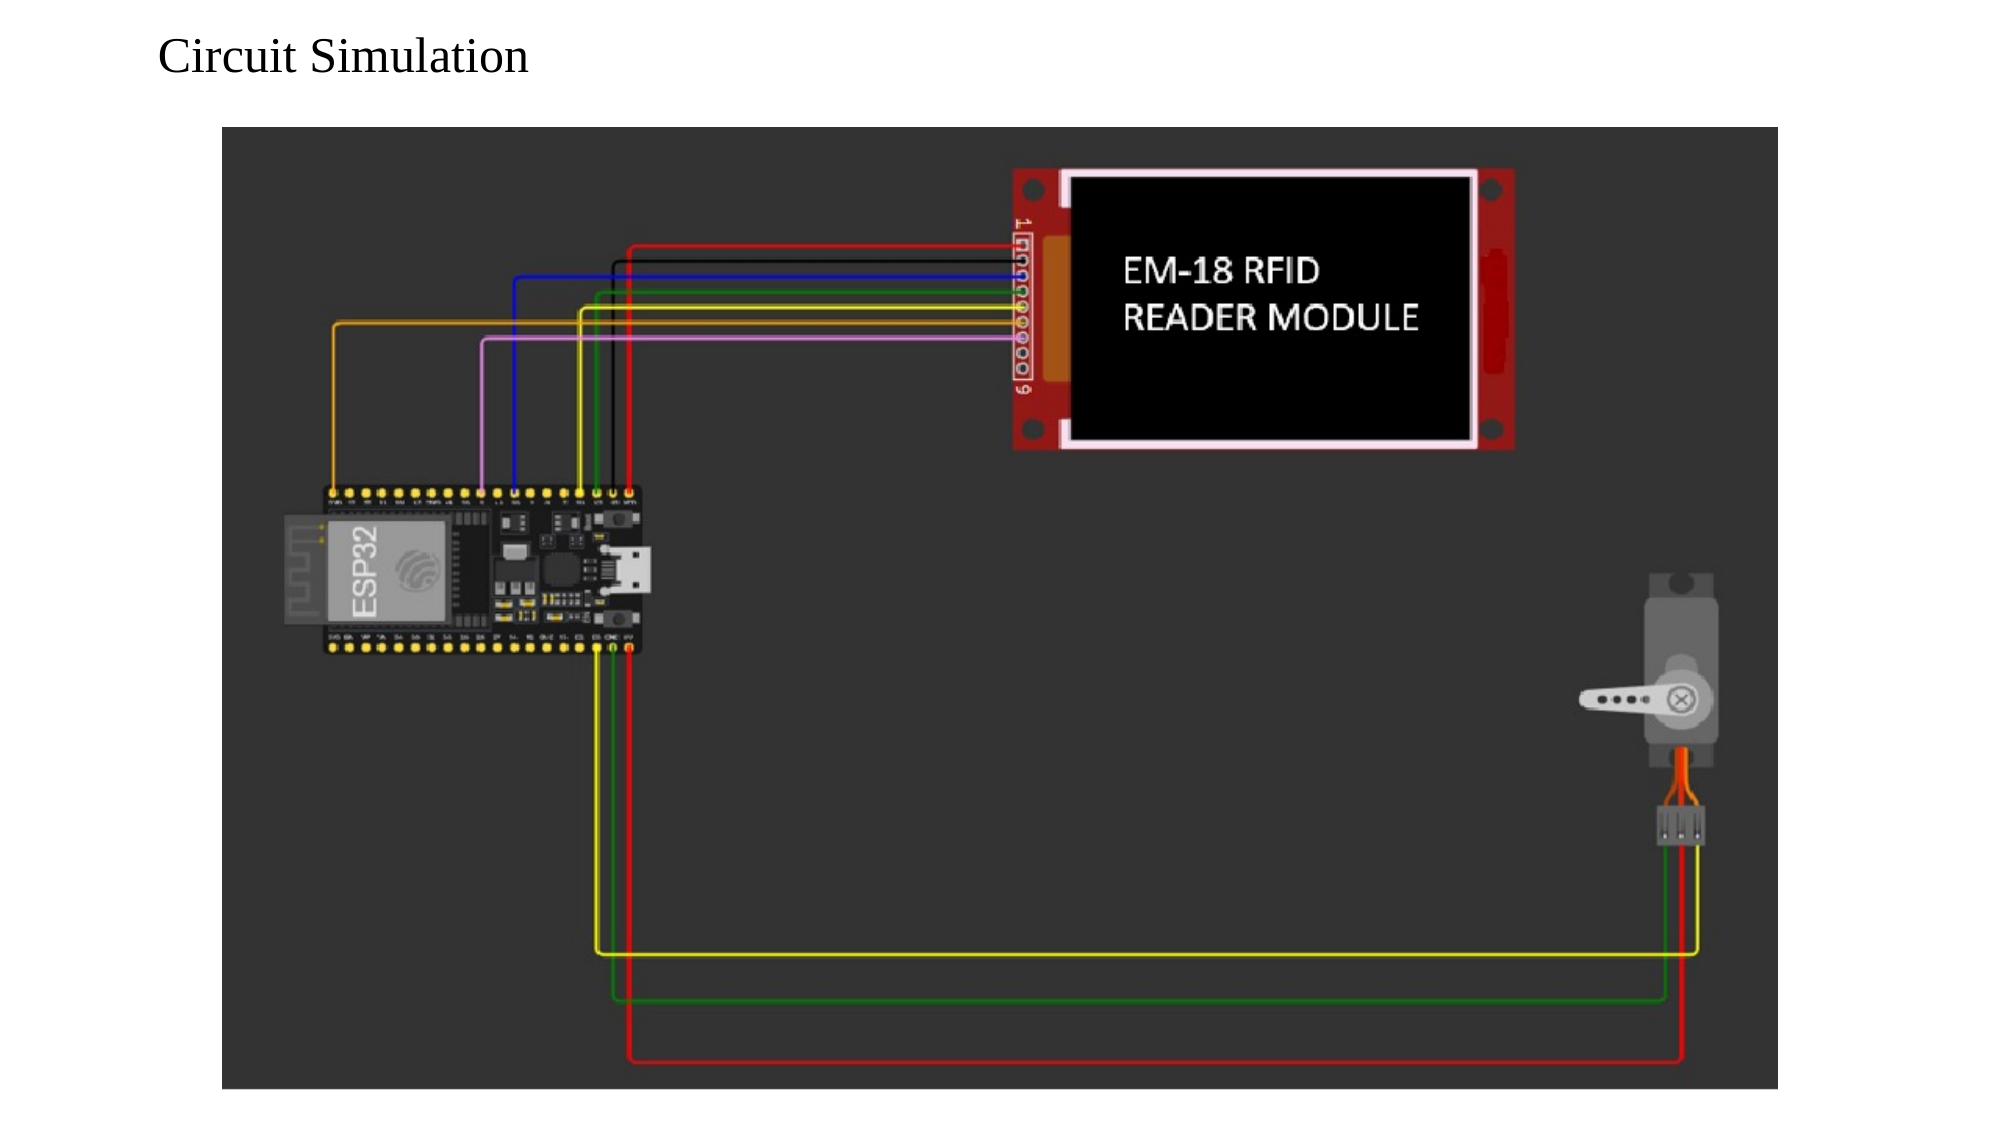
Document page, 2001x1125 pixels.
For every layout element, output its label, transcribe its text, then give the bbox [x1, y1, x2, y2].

text_box Circuit Simulation [73, 15, 615, 91]
picture [222, 127, 1778, 1091]
